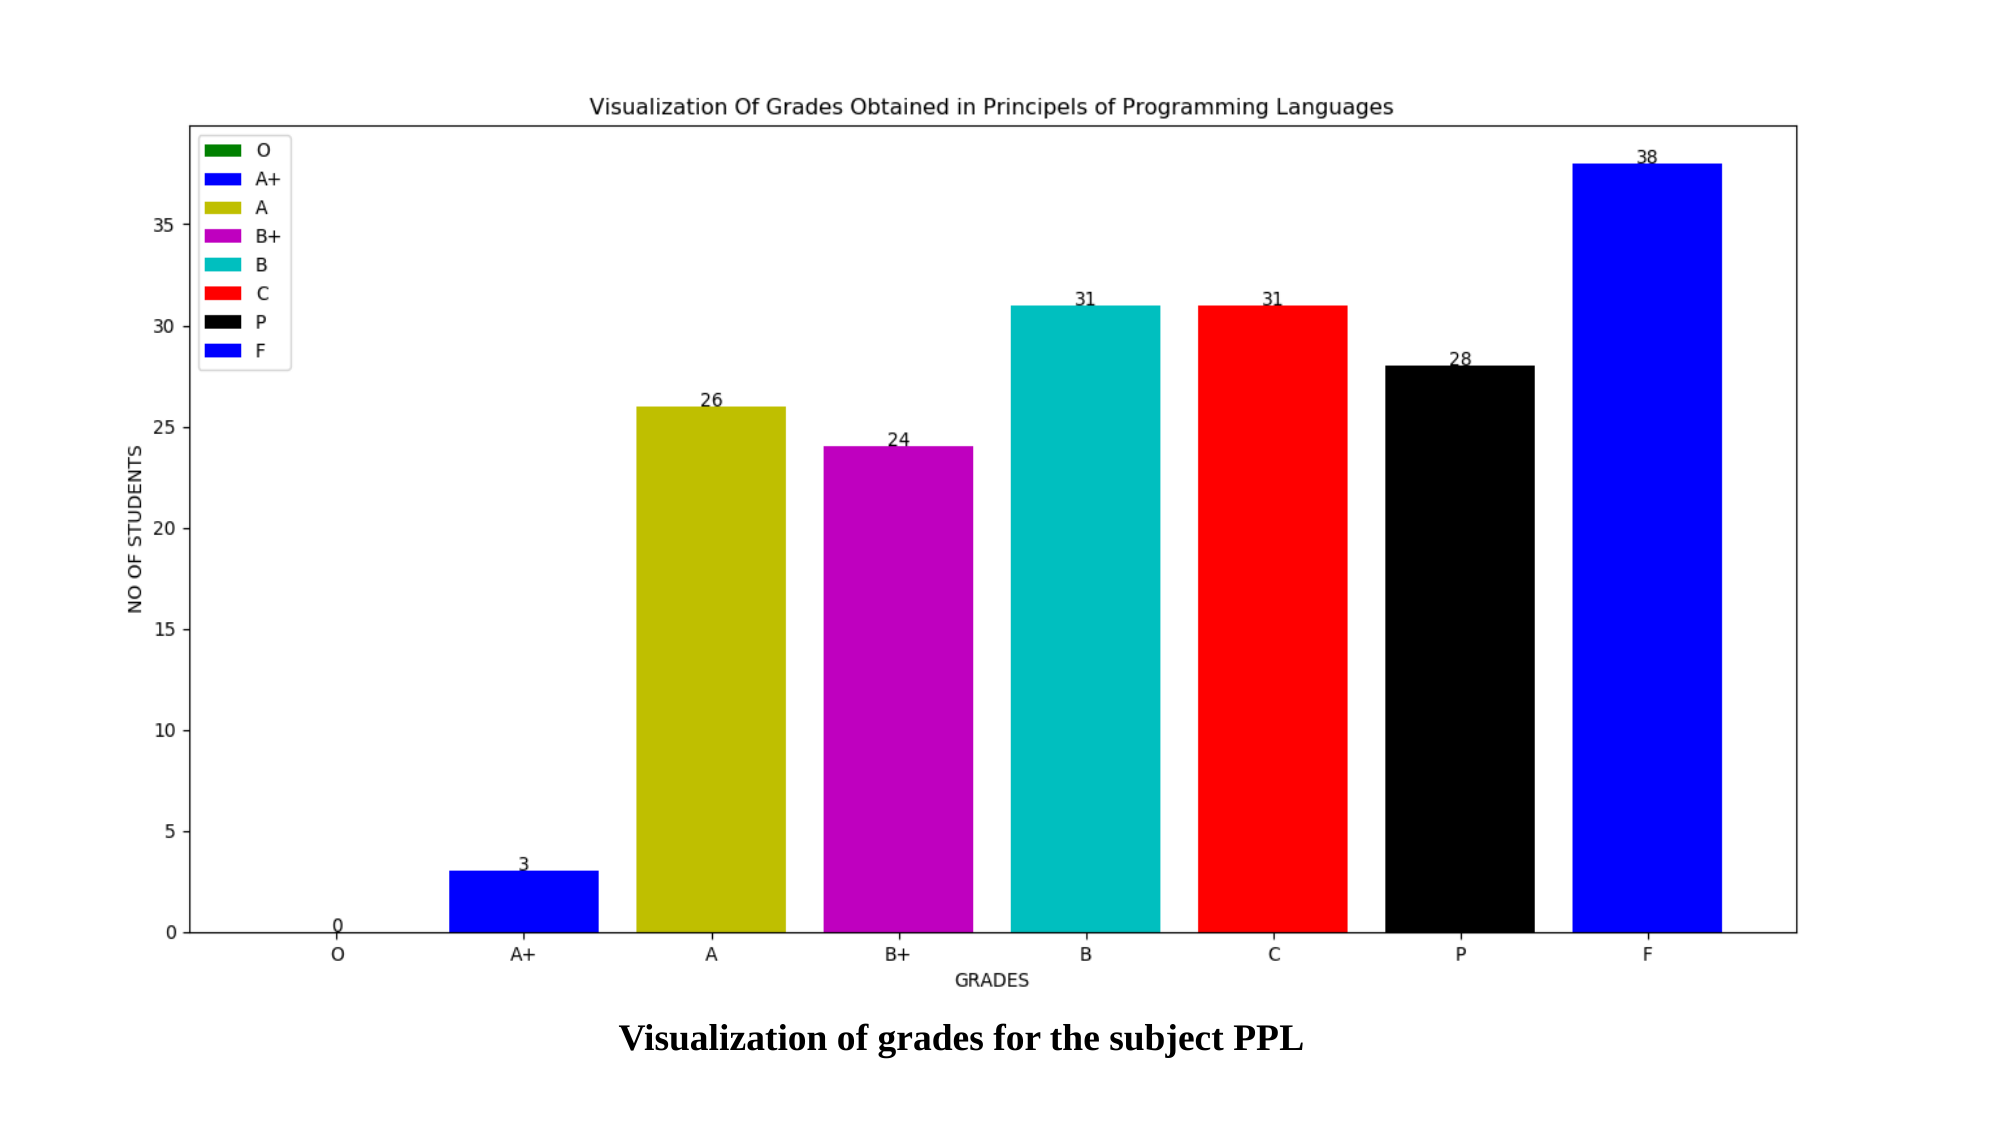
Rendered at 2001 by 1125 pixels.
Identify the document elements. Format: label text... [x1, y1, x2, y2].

picture [71, 90, 1847, 1006]
text_box Visualization of grades for the subject PPL [603, 1006, 1321, 1066]
